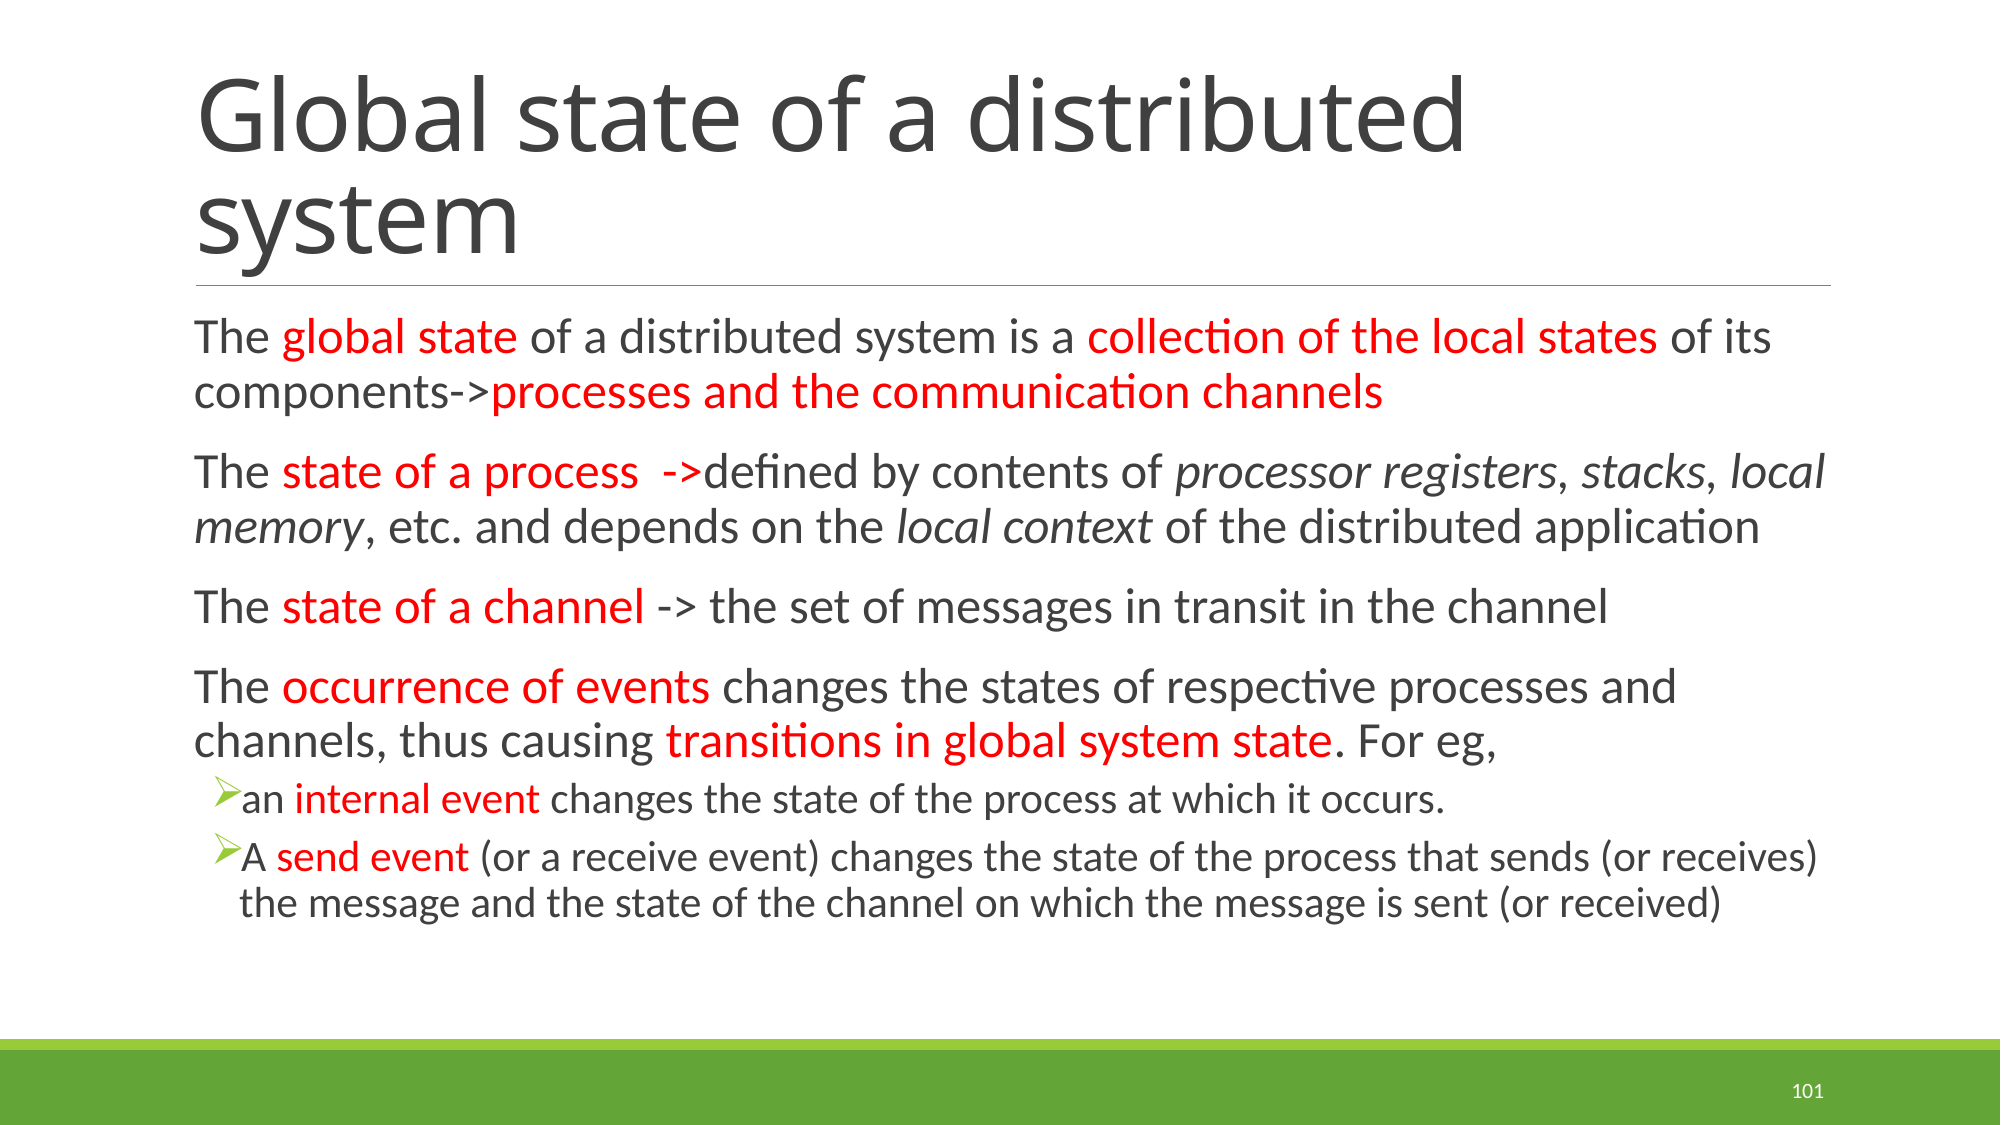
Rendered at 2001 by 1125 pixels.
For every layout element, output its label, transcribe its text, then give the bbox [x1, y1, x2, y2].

slide_number 101 [1624, 1059, 1840, 1120]
title Global state of a distributed system [180, 43, 1830, 282]
list The global state of a distributed system is a collection of the local states of its components->processes and the communication channels The state of a process ->defined by contents of processor registers, stacks, local memory, etc. and depends on the local context of the distributed application The state of a channel -> the set of messages in transit in the channel The occurrence of events changes the states of respective processes and channels, thus causing transitions in global system state. For eg, an internal event changes the state of the process at which it occurs. A send event (or a receive event) changes the state of the process that sends (or receives) the message and the state of the channel on which the message is sent (or received) [180, 302, 1830, 963]
